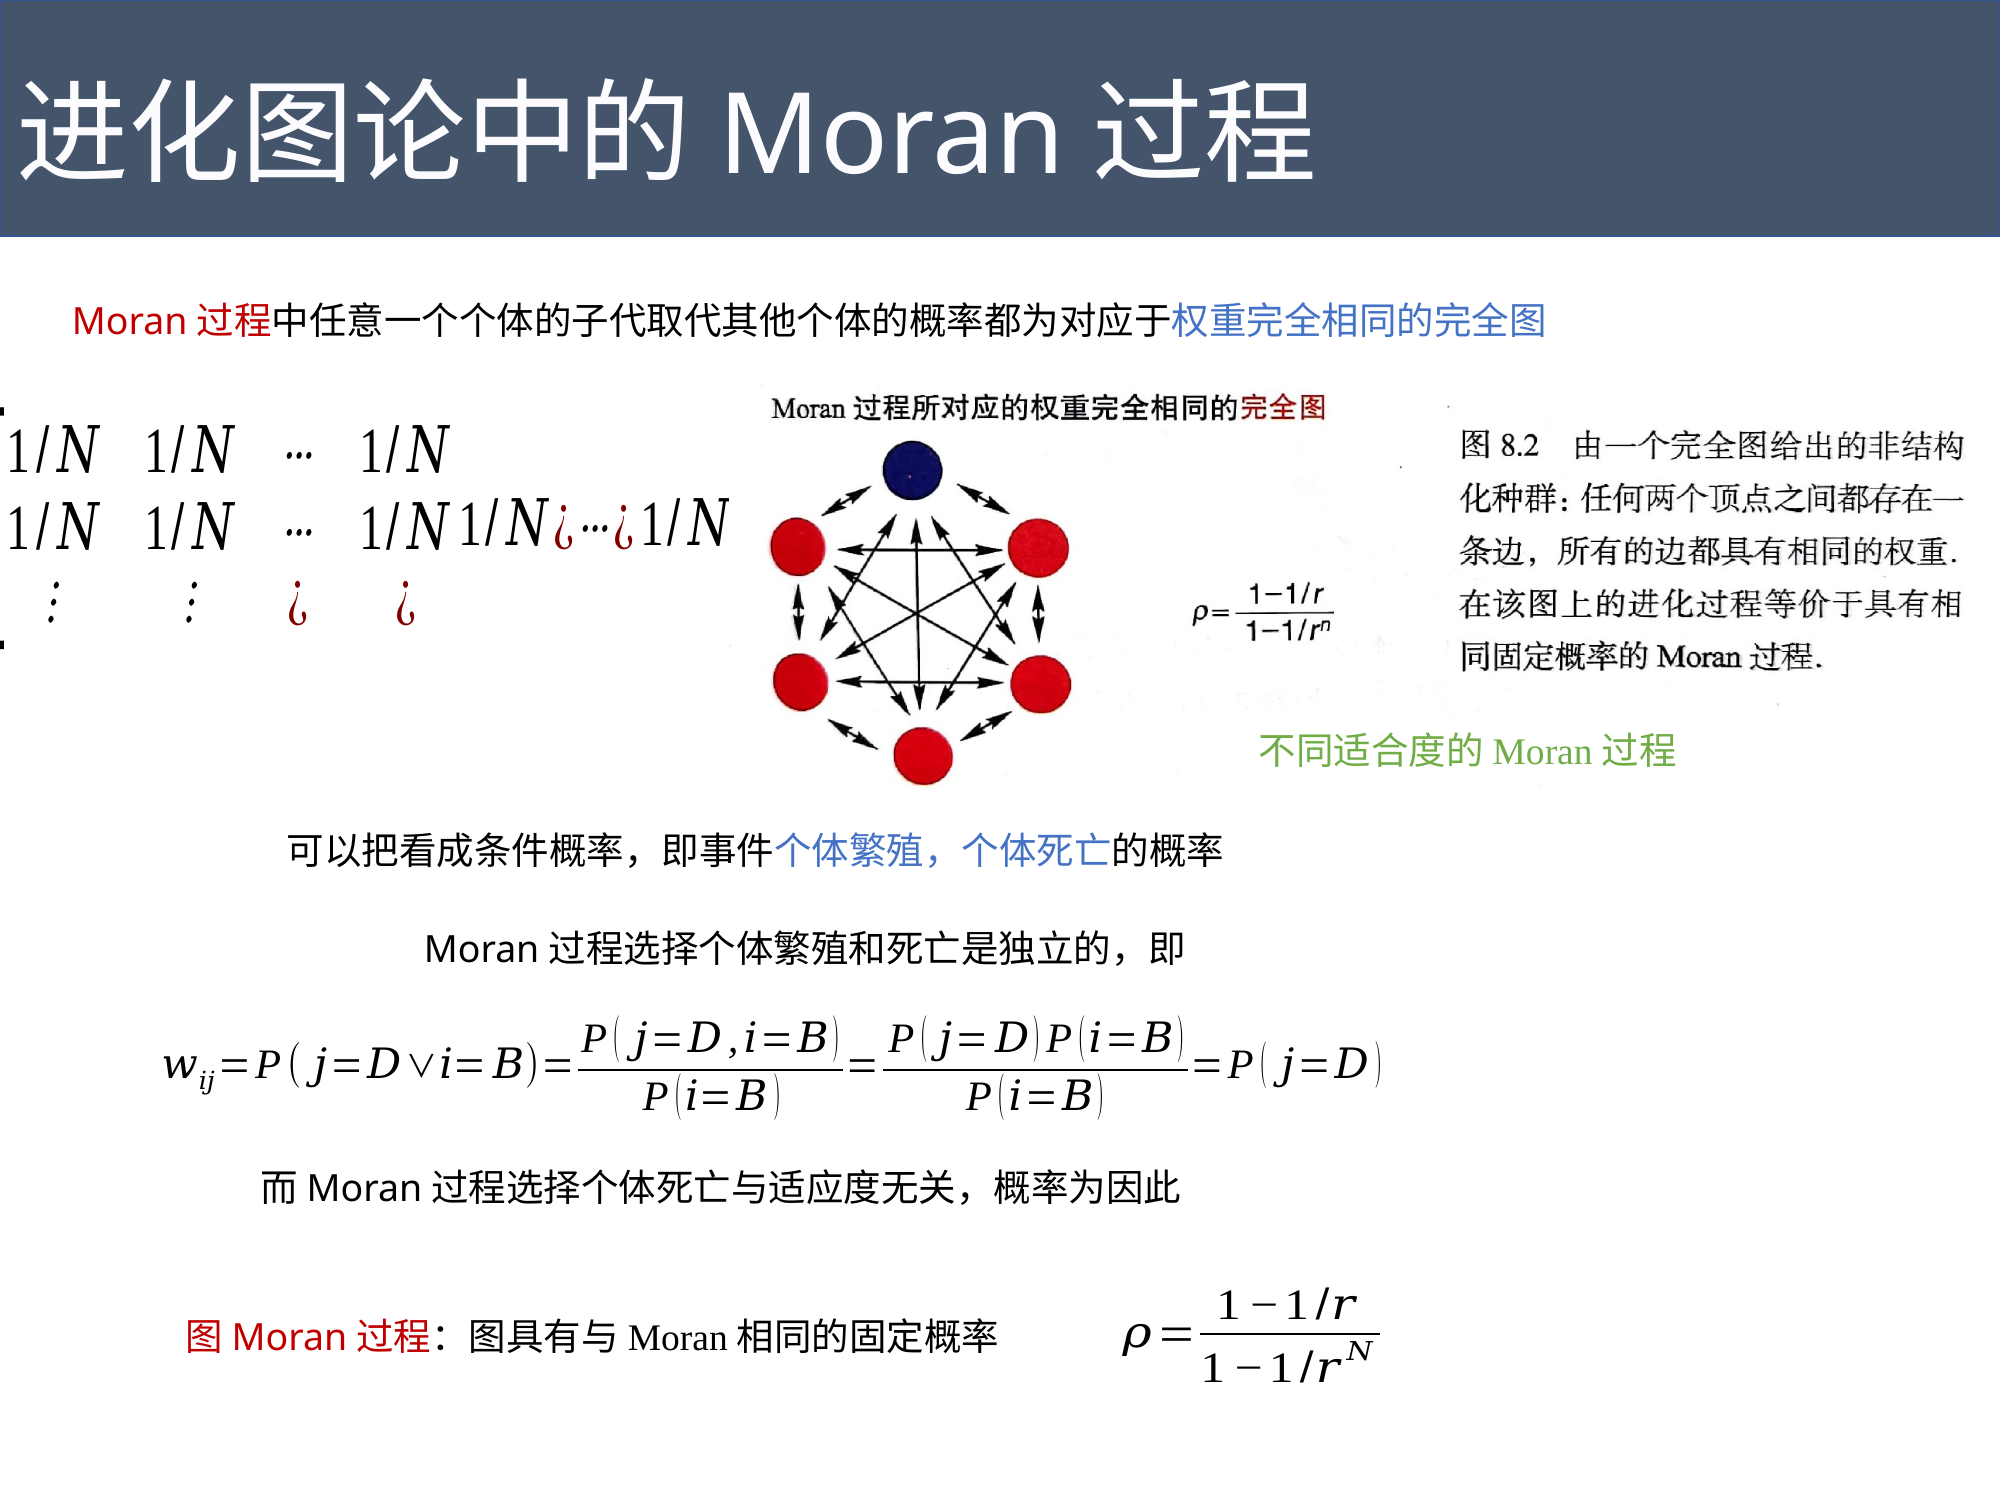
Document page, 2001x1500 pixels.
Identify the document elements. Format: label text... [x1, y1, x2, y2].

text_box 进化图论中的Moran过程 [1, 53, 1332, 204]
text_box [0, 0, 2000, 237]
picture [729, 381, 1968, 790]
